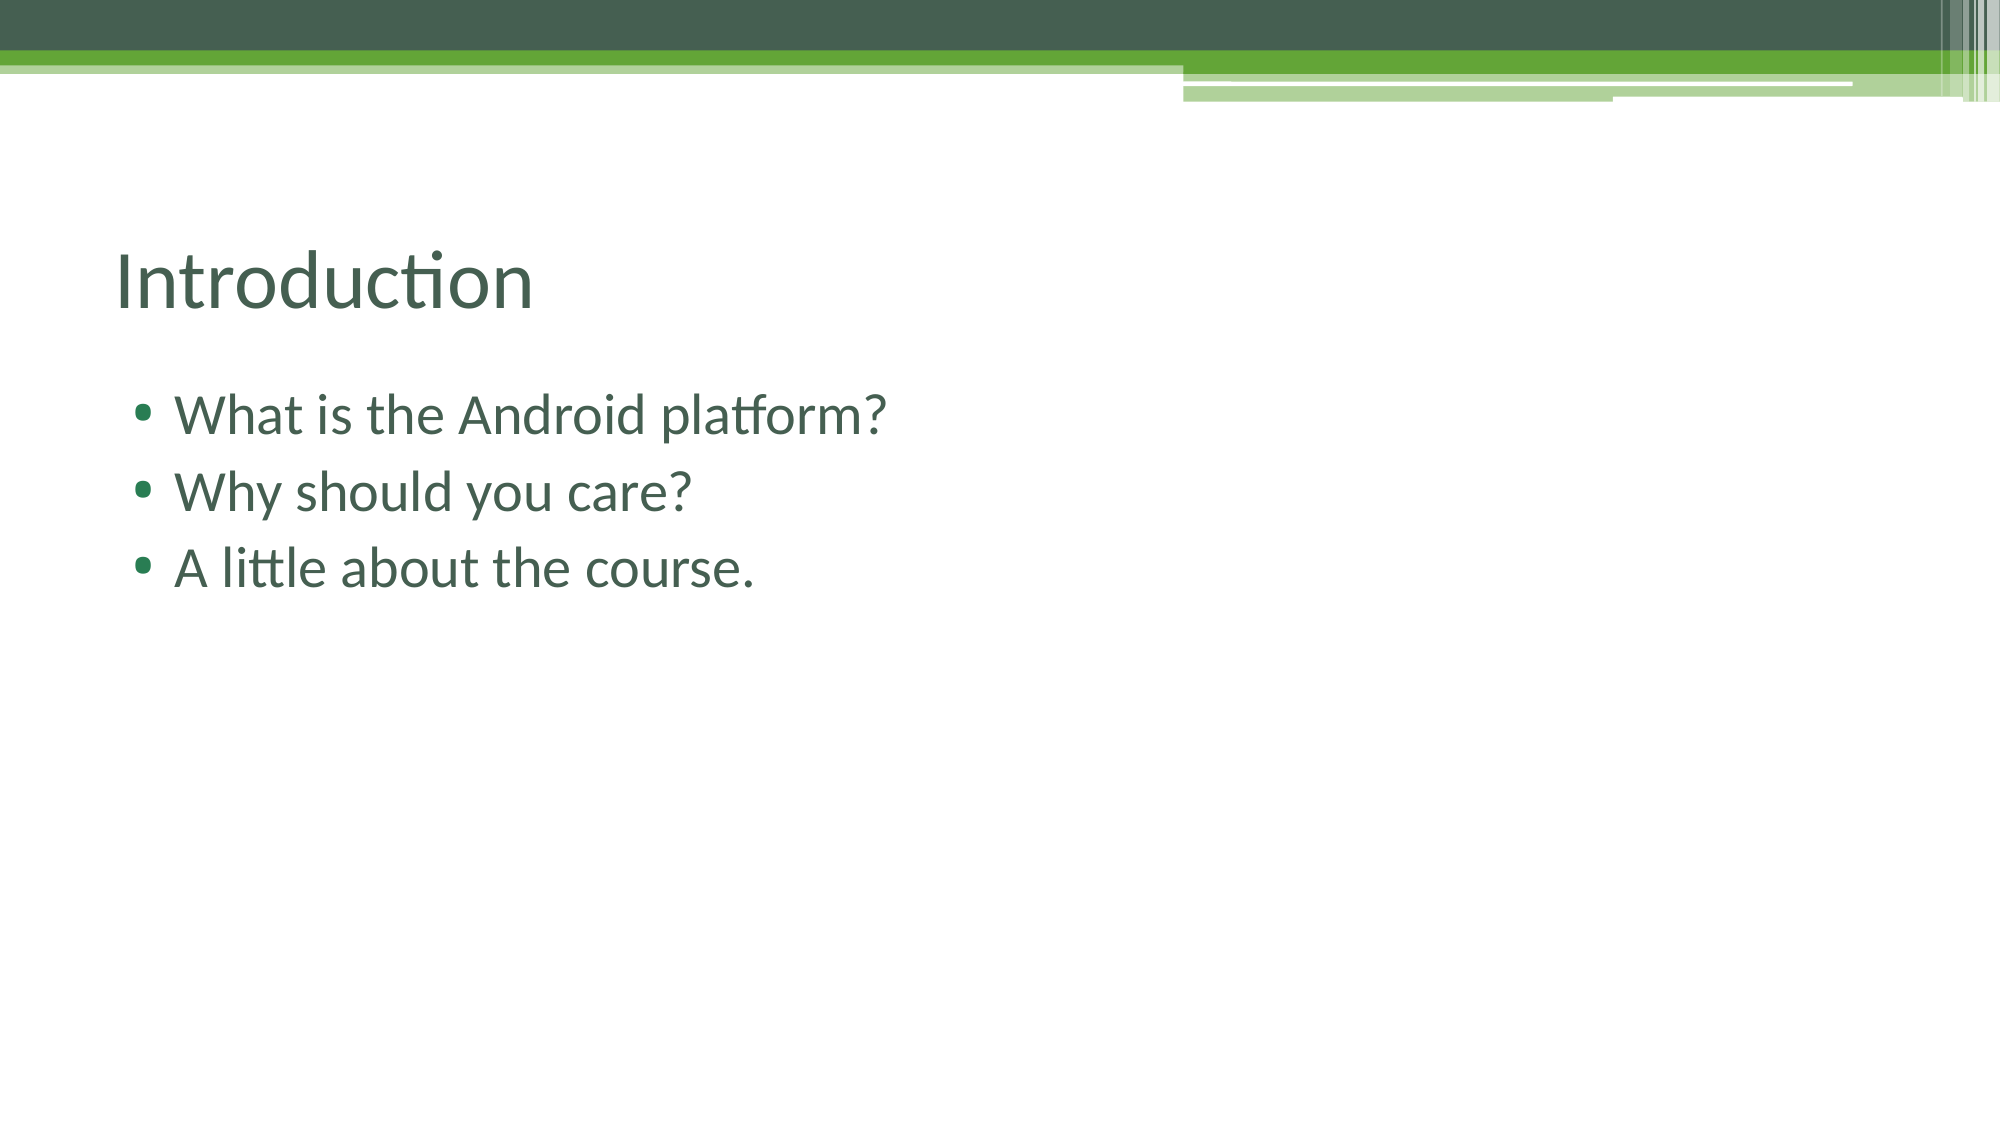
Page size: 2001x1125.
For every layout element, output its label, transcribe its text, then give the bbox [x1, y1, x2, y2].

list What is the Android platform? Why should you care? A little about the course. [99, 368, 1900, 1079]
title Introduction [99, 187, 1900, 363]
